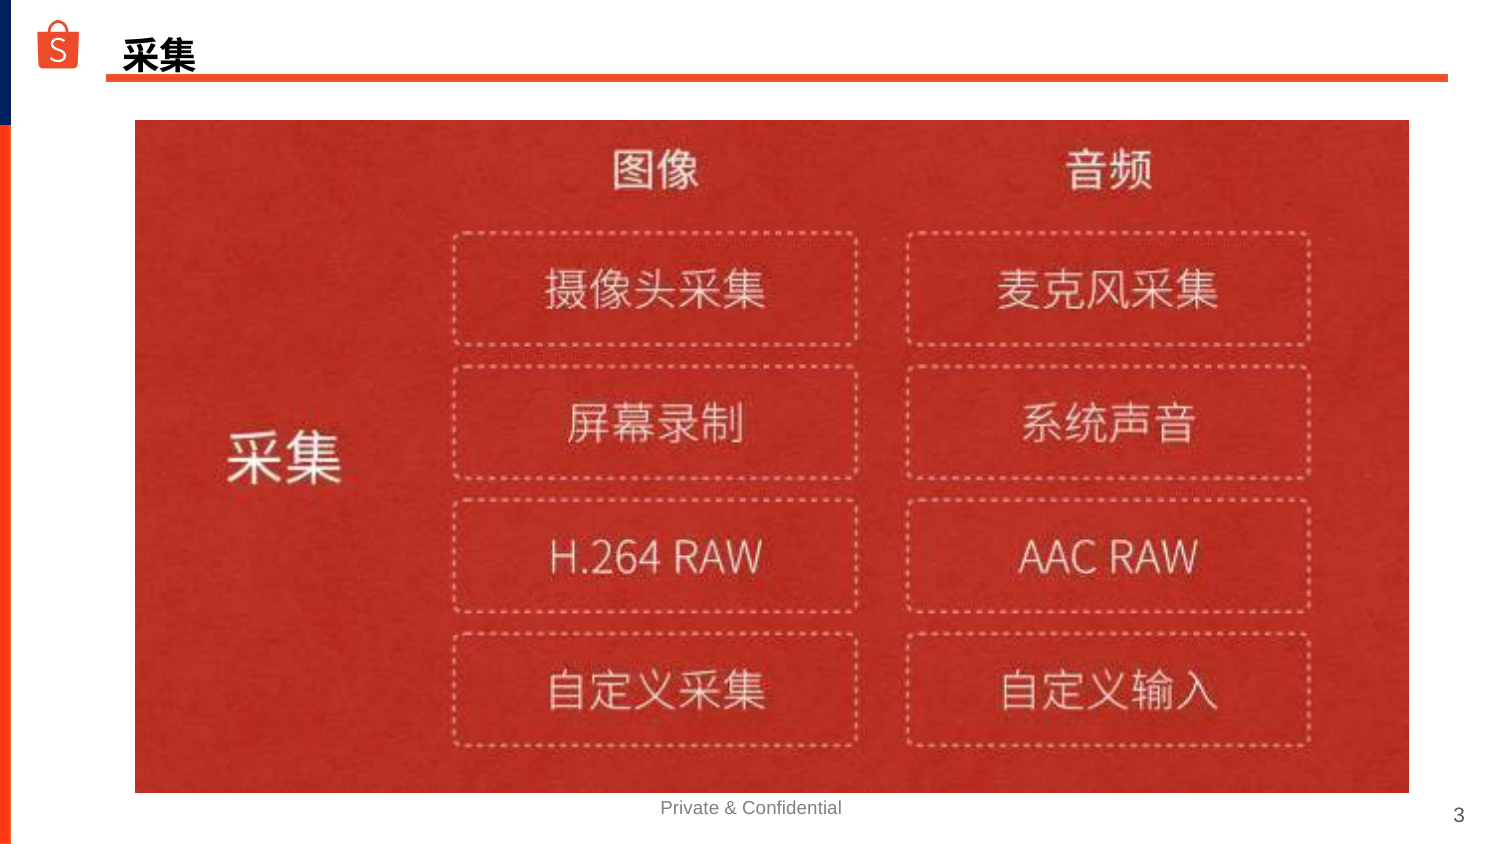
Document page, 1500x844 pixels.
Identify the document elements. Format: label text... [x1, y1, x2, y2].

slide_number ‹#› [1389, 782, 1480, 844]
picture [37, 20, 81, 71]
list 采集 [107, 31, 1448, 71]
picture [135, 120, 1410, 794]
